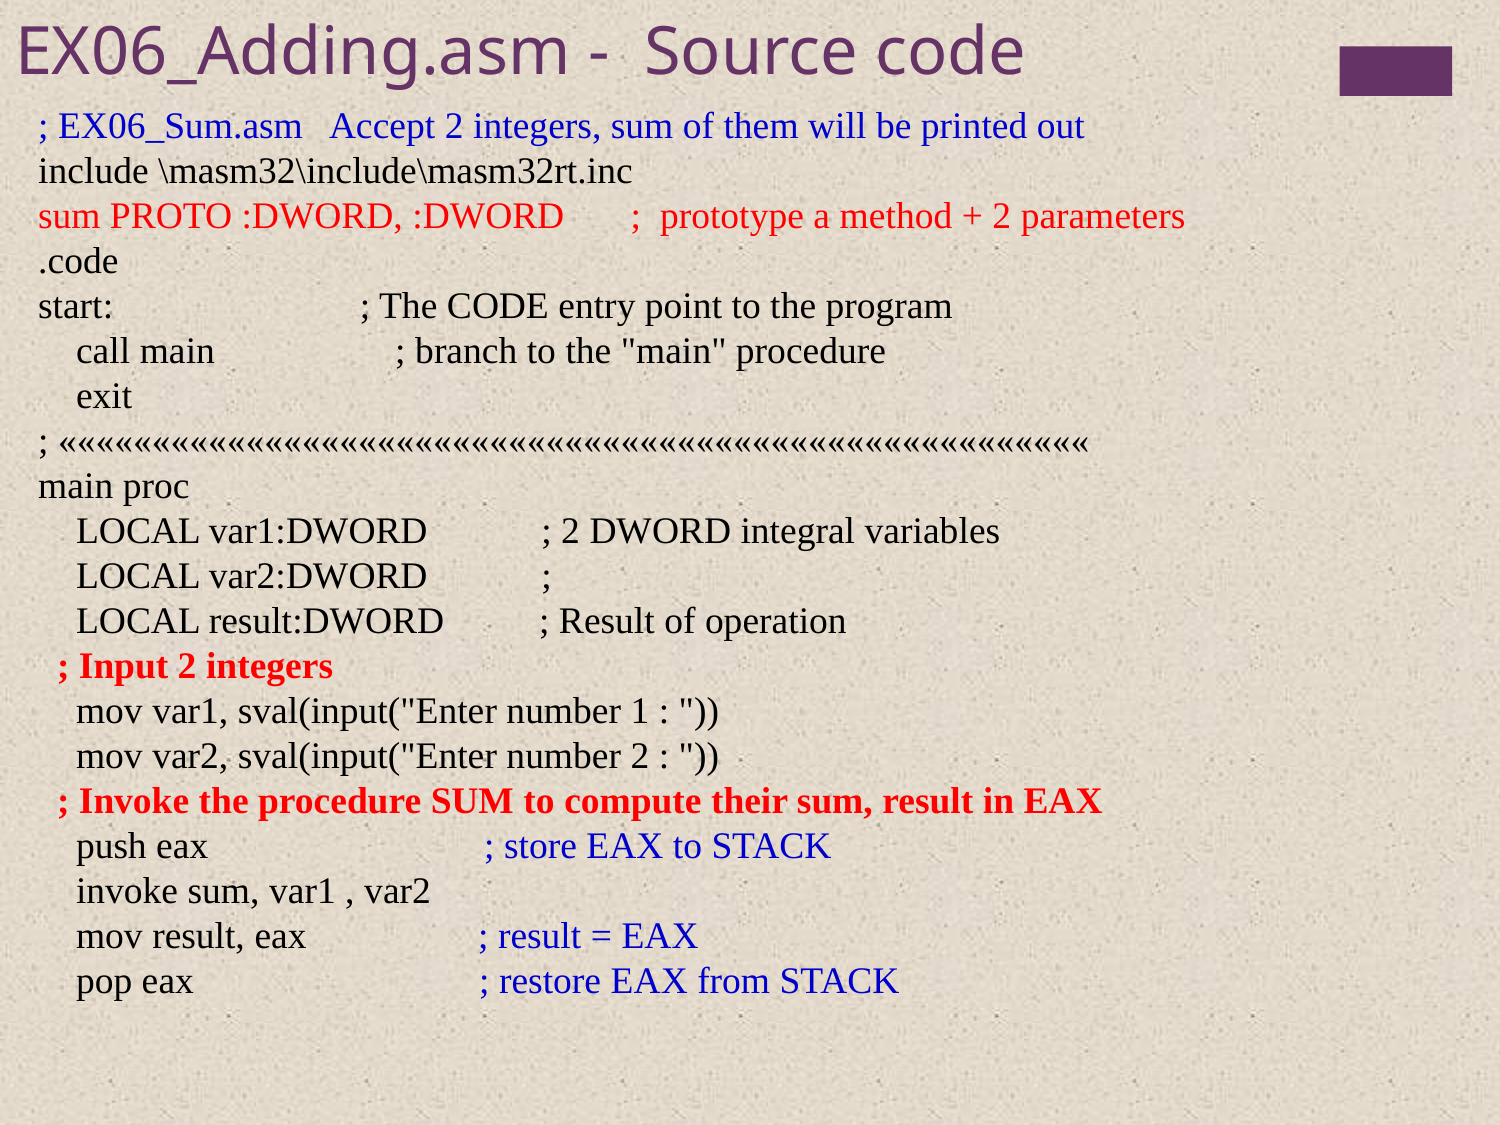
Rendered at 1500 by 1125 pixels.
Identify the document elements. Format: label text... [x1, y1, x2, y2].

title EX06_Adding.asm - Source code [0, 0, 1372, 118]
picture [0, 0, 1500, 1125]
text_box ; EX06_Sum.asm Accept 2 integers, sum of them will be printed out include \masm32\include\masm32rt.inc sum PROTO :DWORD, :DWORD ; prototype a method + 2 parameters .code start: ; The CODE entry point to the program call main ; branch to the "main" procedure exit ; ««««««««««««««««««««««««««««««««««««««««««««««««««««««« main proc LOCAL var1:DWORD ; 2 DWORD integral variables LOCAL var2:DWORD ; LOCAL result:DWORD ; Result of operation ; Input 2 integers mov var1, sval(input("Enter number 1 : ")) mov var2, sval(input("Enter number 2 : ")) ; Invoke the procedure SUM to compute their sum, result in EAX push eax ; store EAX to STACK invoke sum, var1 , var2 mov result, eax ; result = EAX pop eax ; restore EAX from STACK [23, 93, 1418, 1054]
